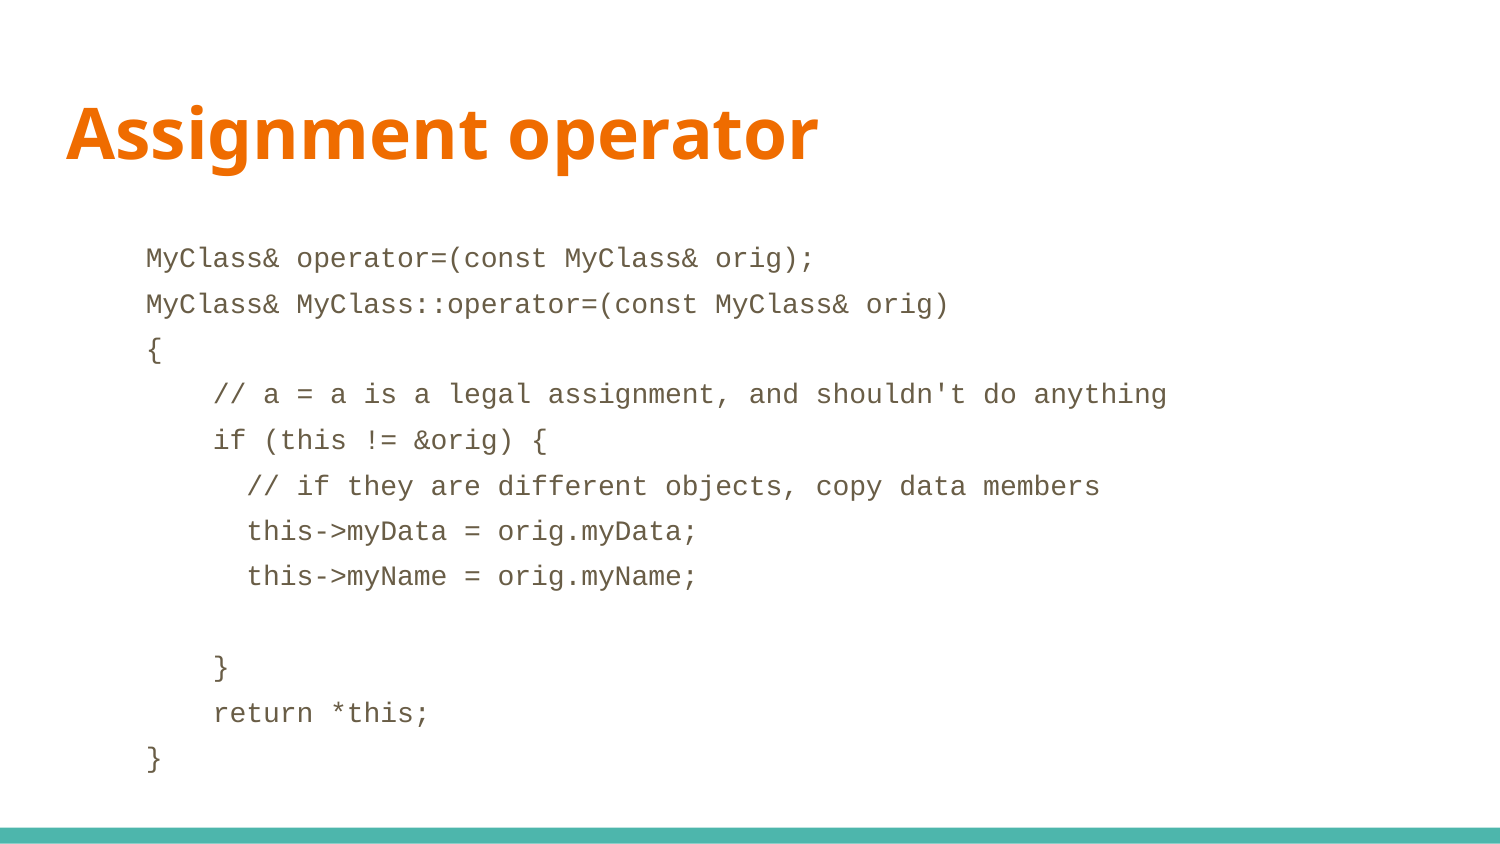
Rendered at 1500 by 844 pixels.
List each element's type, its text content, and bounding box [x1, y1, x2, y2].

title Assignment operator [51, 72, 1449, 189]
text_box MyClass& operator=(const MyClass& orig); MyClass& MyClass::operator=(const MyClass& orig) { // a = a is a legal assignment, and shouldn't do anything if (this != &orig) { // if they are different objects, copy data members this->myData = orig.myData; this->myName = orig.myName; } return *this; } [130, 212, 1334, 824]
